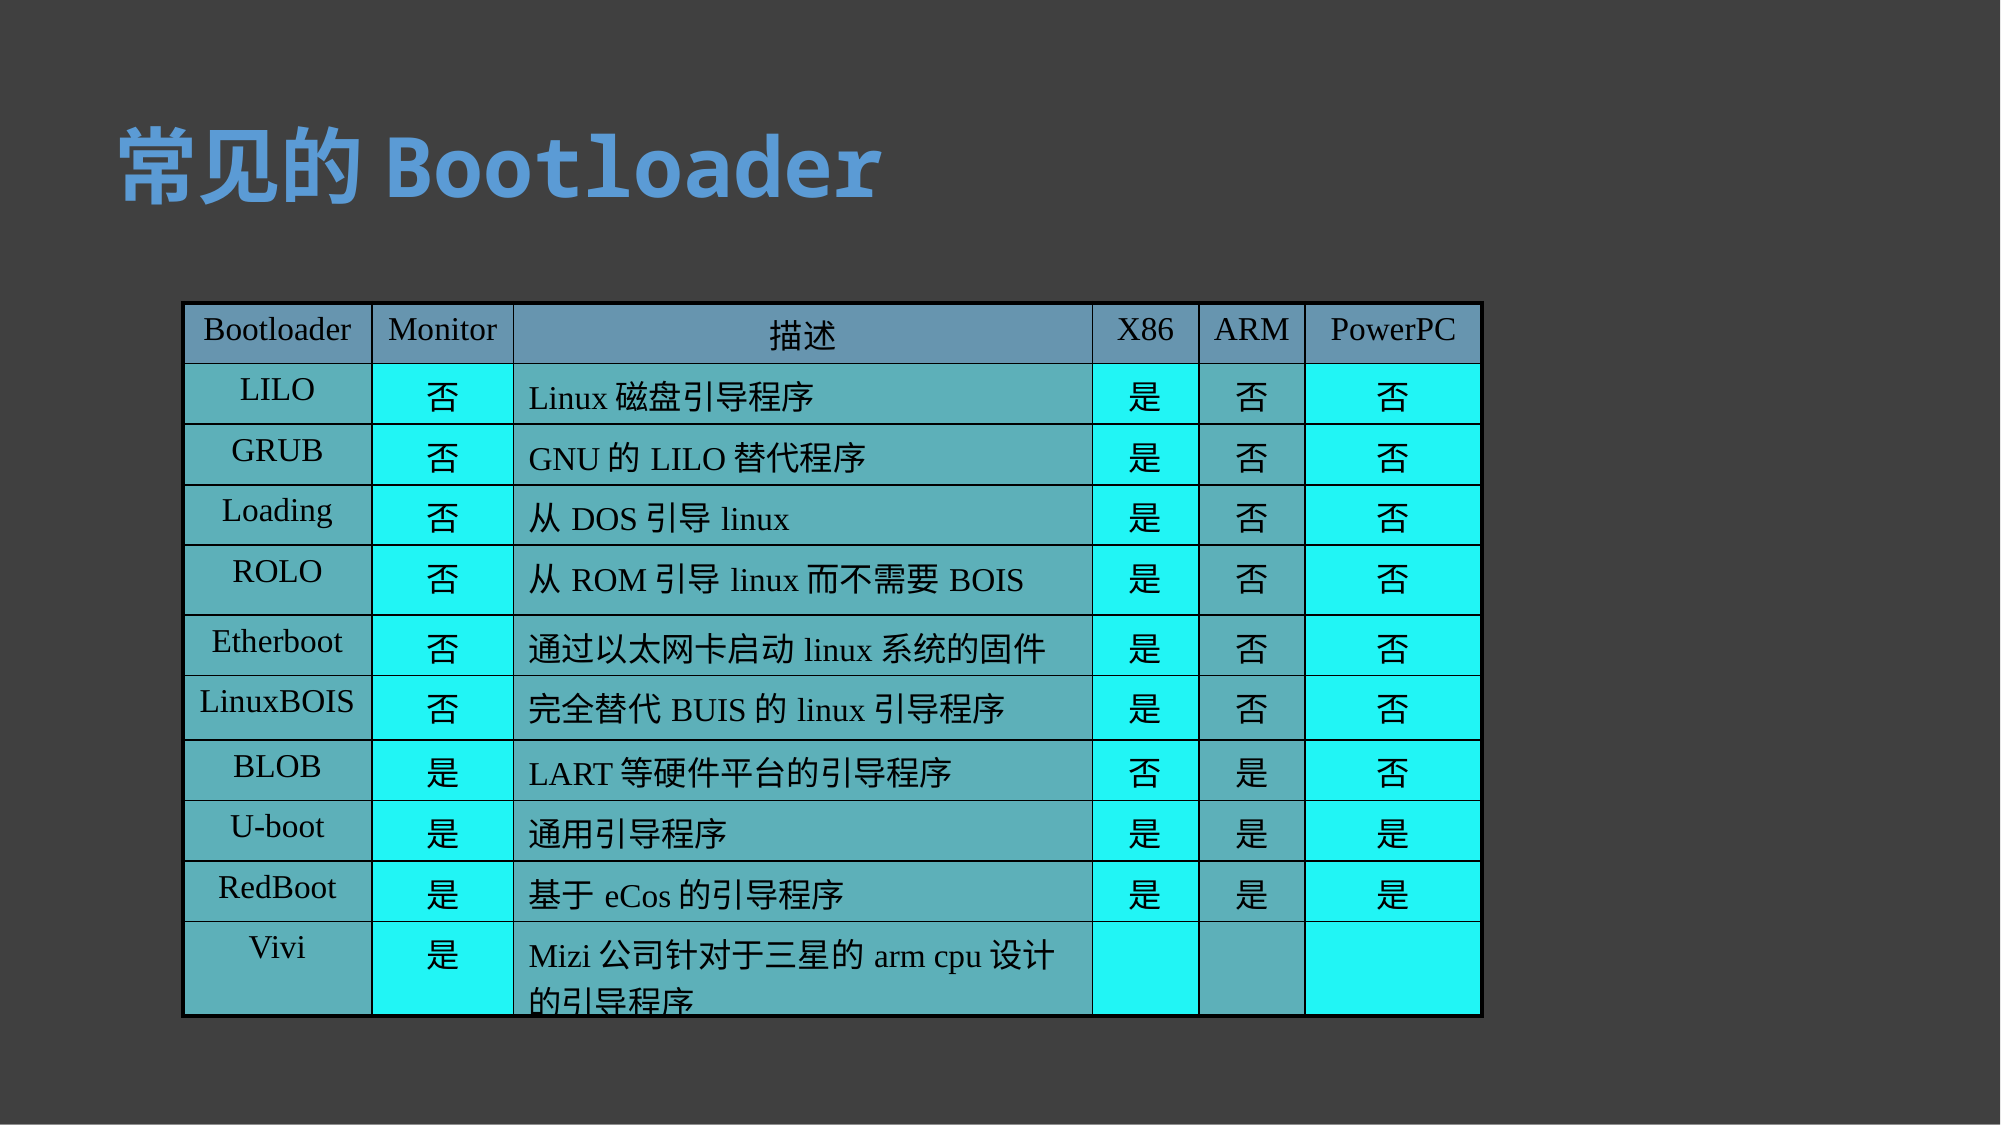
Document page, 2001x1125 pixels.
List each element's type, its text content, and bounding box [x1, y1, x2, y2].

table_cell 否 [373, 486, 513, 544]
table_header ARM [1200, 305, 1304, 363]
table_cell 否 [373, 546, 513, 614]
table_cell 是 [1093, 616, 1198, 675]
table_cell 否 [373, 616, 513, 675]
table_cell 是 [1093, 801, 1198, 860]
table_cell 否 [1200, 546, 1304, 614]
table_cell Etherboot [185, 616, 371, 675]
table_cell 是 [1093, 862, 1198, 921]
table_cell RedBoot [185, 862, 371, 921]
table_cell 否 [1200, 486, 1304, 544]
table_cell [1200, 922, 1304, 1014]
table_cell 是 [1093, 425, 1198, 484]
table_cell 否 [1200, 425, 1304, 484]
table_cell U-boot [185, 801, 371, 860]
table_cell 否 [373, 364, 513, 423]
table_cell 是 [1093, 546, 1198, 614]
table_header 描述 [514, 305, 1092, 363]
table_cell 是 [1200, 741, 1304, 800]
table_header Bootloader [185, 305, 371, 363]
table_cell 否 [1306, 616, 1480, 675]
table_cell 否 [1306, 741, 1480, 800]
table_cell 是 [1306, 862, 1480, 921]
table_cell 是 [1093, 486, 1198, 544]
table_cell LART等硬件平台的引导程序 [514, 741, 1092, 800]
table_cell Mizi公司针对于三星的arm cpu设计的引导程序 [514, 922, 1092, 1014]
picture [0, 0, 2001, 1125]
table_cell 否 [373, 676, 513, 739]
table_cell 是 [1093, 364, 1198, 423]
table_cell 是 [1093, 676, 1198, 739]
table_header X86 [1093, 305, 1198, 363]
table_cell 否 [1306, 486, 1480, 544]
table_cell 是 [1200, 862, 1304, 921]
table_header Monitor [373, 305, 513, 363]
table_cell 通过以太网卡启动linux系统的固件 [514, 616, 1092, 675]
text_box 常见的Bootloader [99, 106, 899, 222]
table_cell ROLO [185, 546, 371, 614]
table_cell 是 [1200, 801, 1304, 860]
table_cell 从DOS引导linux [514, 486, 1092, 544]
table_cell [1306, 922, 1480, 1014]
table_cell Linux磁盘引导程序 [514, 364, 1092, 423]
table_cell 是 [1306, 801, 1480, 860]
table_cell 否 [1306, 425, 1480, 484]
table_cell 是 [373, 922, 513, 1014]
table_cell 从ROM引导linux而不需要BOIS [514, 546, 1092, 614]
table_cell 否 [1306, 676, 1480, 739]
table_cell 是 [373, 741, 513, 800]
table_cell [1093, 922, 1198, 1014]
table_cell 否 [373, 425, 513, 484]
table_cell 否 [1093, 741, 1198, 800]
table_cell LinuxBOIS [185, 676, 371, 739]
table_header PowerPC [1306, 305, 1480, 363]
table_cell 是 [373, 801, 513, 860]
table_cell 否 [1306, 546, 1480, 614]
table_cell 通用引导程序 [514, 801, 1092, 860]
table_cell BLOB [185, 741, 371, 800]
table_cell 完全替代BUIS的linux引导程序 [514, 676, 1092, 739]
table_cell Loading [185, 486, 371, 544]
table_cell GNU的LILO替代程序 [514, 425, 1092, 484]
table_cell 否 [1200, 676, 1304, 739]
table_cell Vivi [185, 922, 371, 1014]
table_cell 否 [1200, 364, 1304, 423]
table_cell 否 [1200, 616, 1304, 675]
table_cell GRUB [185, 425, 371, 484]
table_cell 是 [373, 862, 513, 921]
table_cell 否 [1306, 364, 1480, 423]
table_cell LILO [185, 364, 371, 423]
table_cell 基于eCos的引导程序 [514, 862, 1092, 921]
